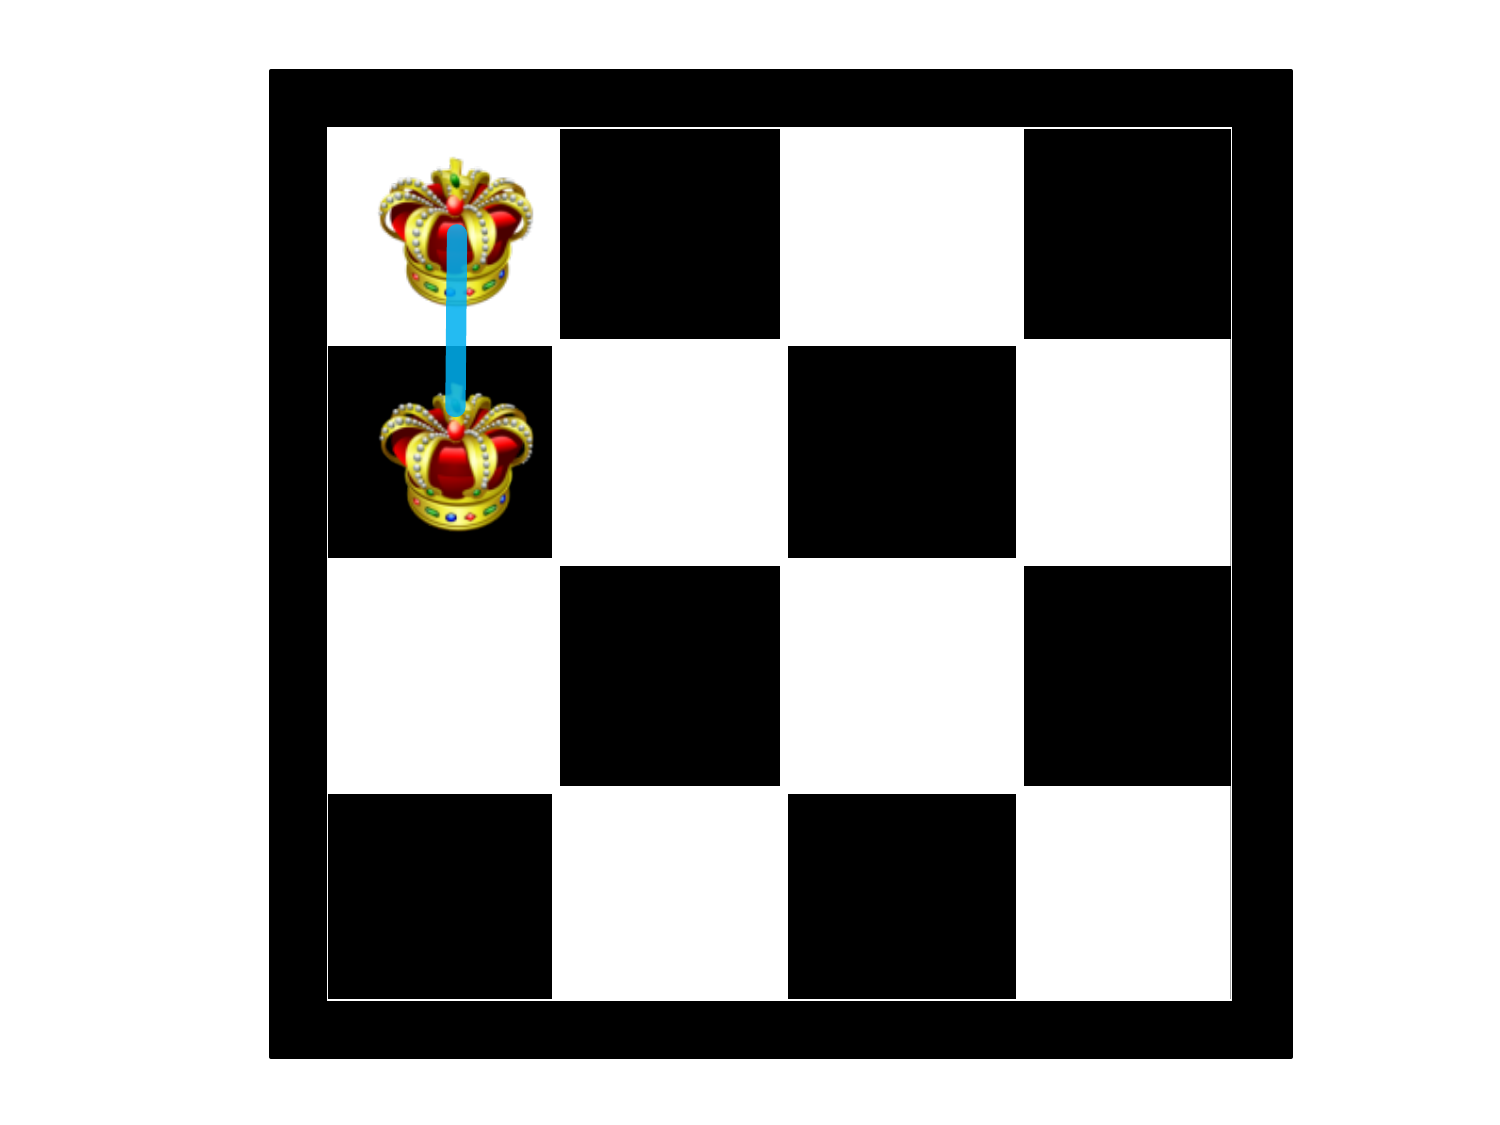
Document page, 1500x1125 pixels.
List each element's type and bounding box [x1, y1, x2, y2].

picture [327, 128, 1231, 1000]
text_box [269, 69, 1293, 1059]
